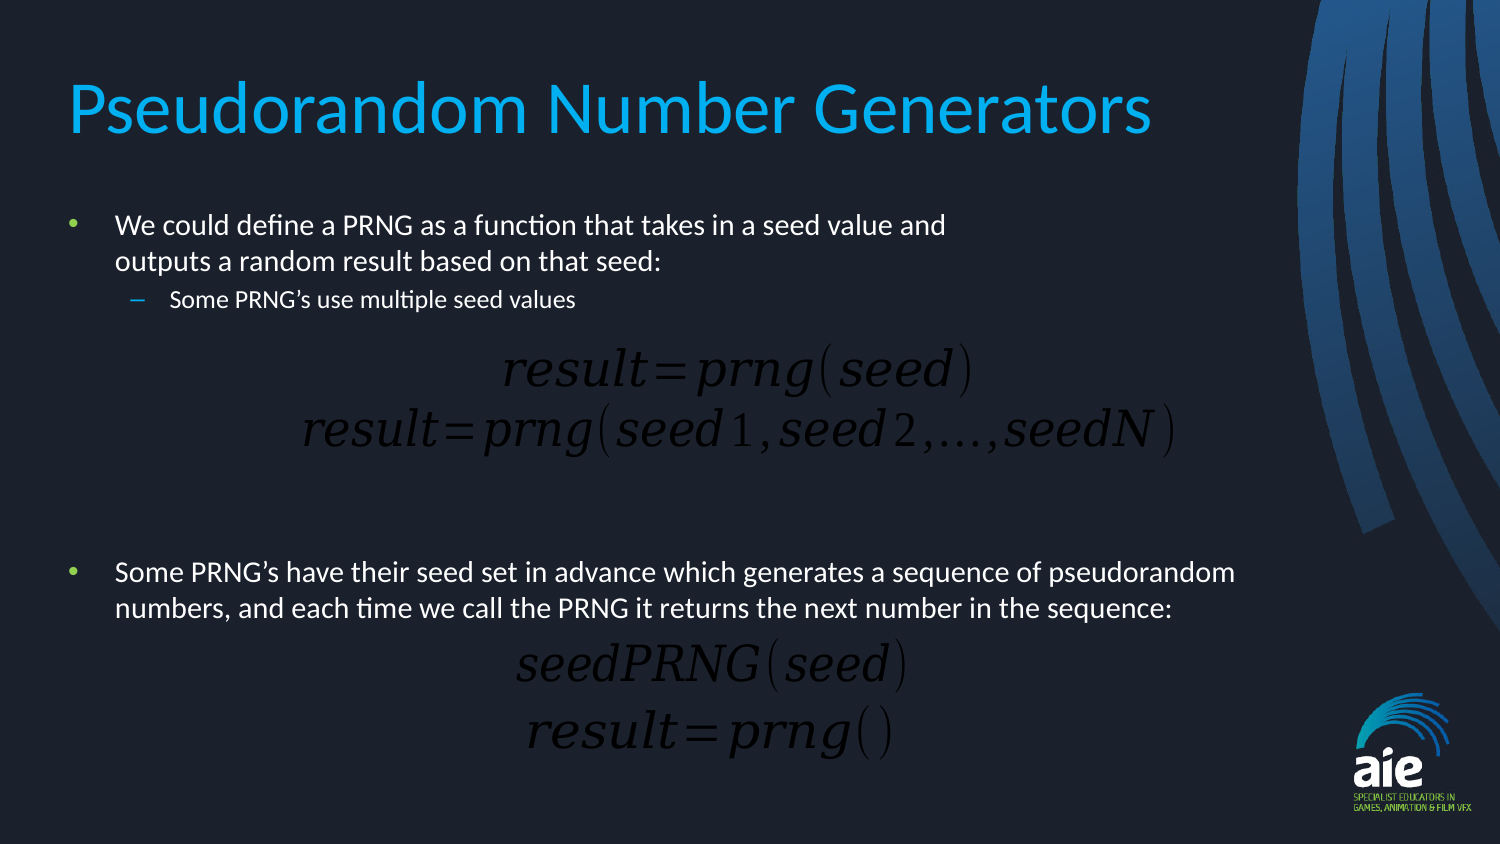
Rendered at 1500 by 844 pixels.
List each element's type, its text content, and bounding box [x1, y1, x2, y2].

title Pseudorandom Number Generators [53, 33, 1425, 175]
list We could define a PRNG as a function that takes in a seed value and outputs a random result based on that seed: Some PRNG’s use multiple seed values Some PRNG’s have their seed set in advance which generates a sequence of pseudorandom numbers, and each time we call the PRNG it returns the next number in the sequence: [53, 197, 1329, 635]
picture [0, 0, 1500, 844]
